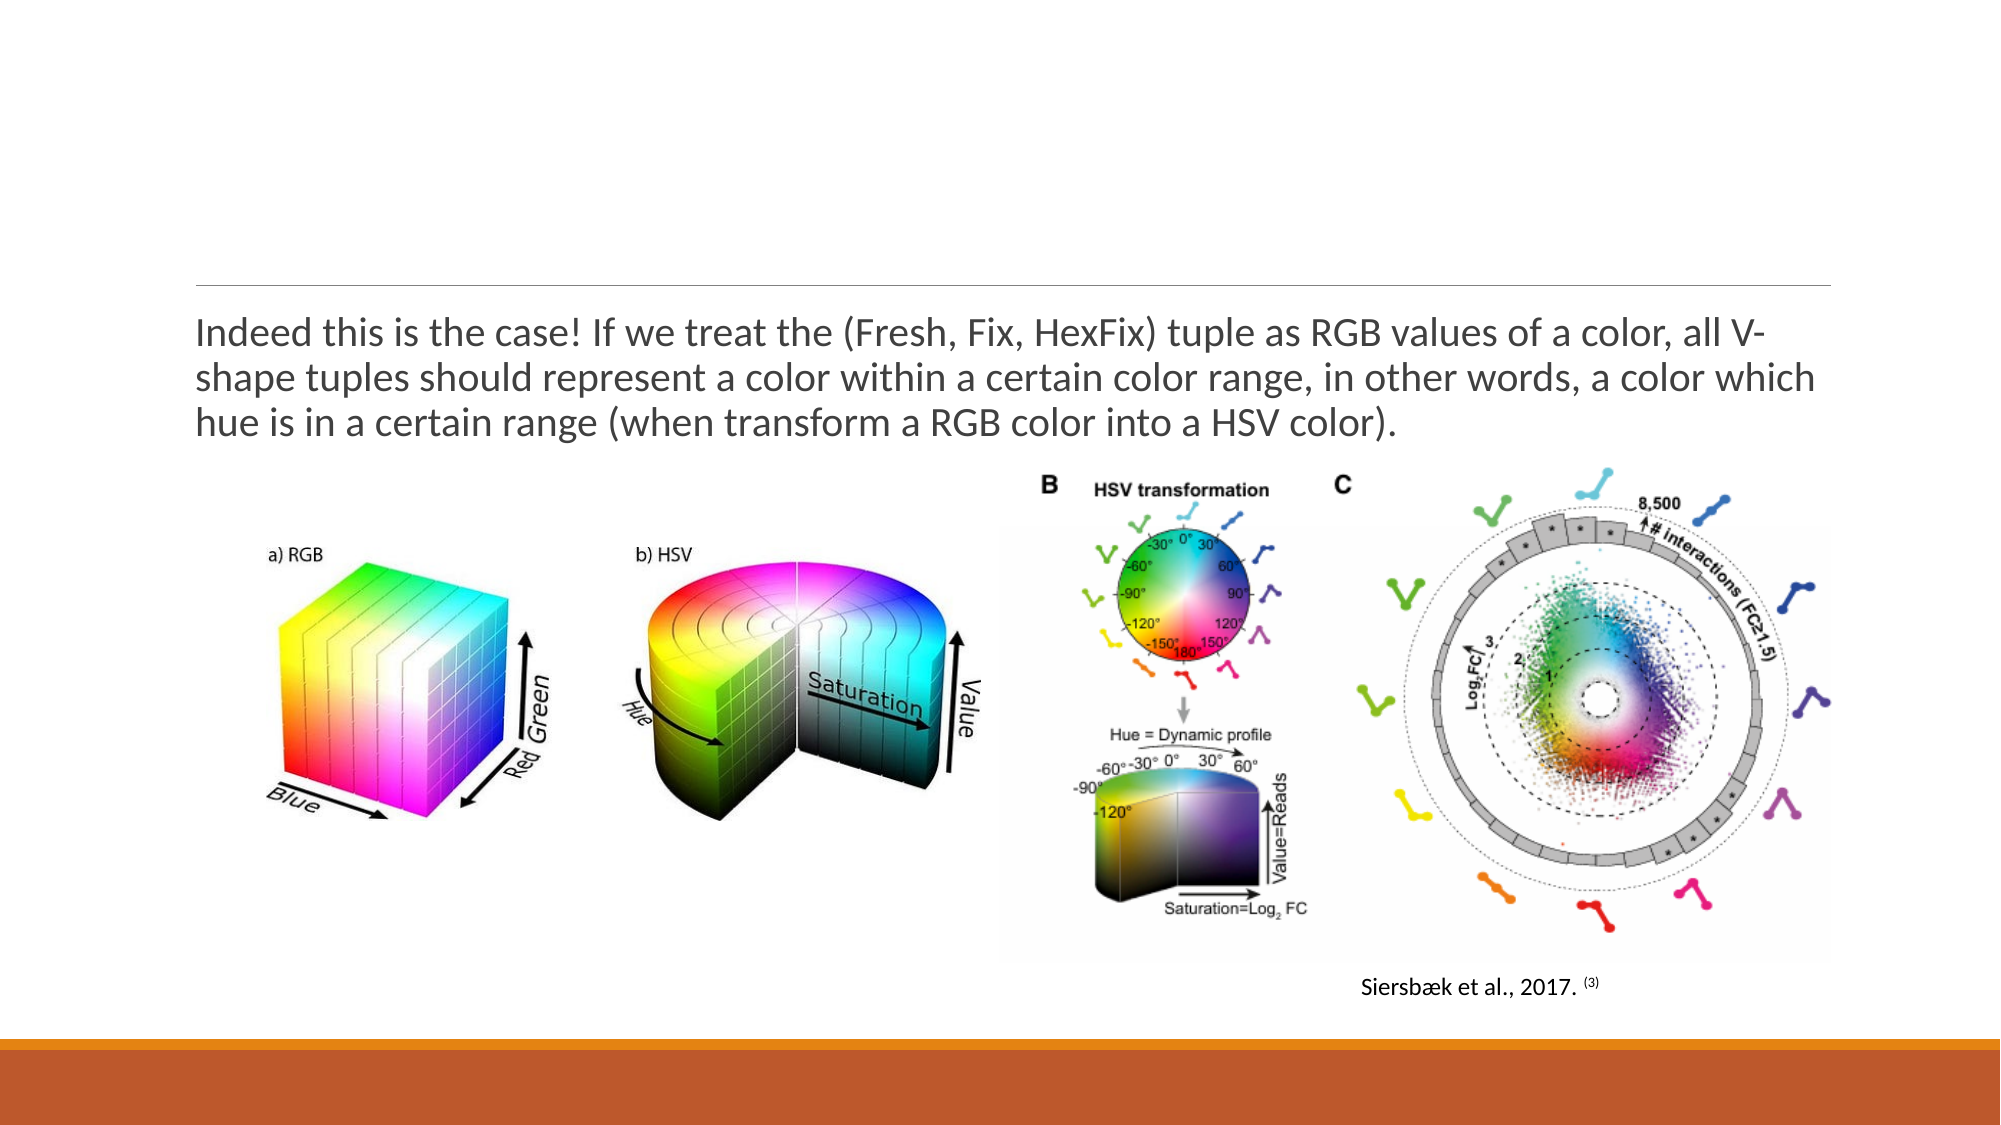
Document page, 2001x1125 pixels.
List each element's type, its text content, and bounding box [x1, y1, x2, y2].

text_box Siersbæk et al., 2017. (3) [1346, 970, 1635, 1008]
picture [999, 441, 1863, 964]
picture [266, 546, 982, 822]
list Indeed this is the case! If we treat the (Fresh, Fix, HexFix) tuple as RGB values of a color, all V-shape tuples should represent a color within a certain color range, in other words, a color which hue is in a certain range (when transform a RGB color into a HSV color). [180, 302, 1830, 963]
